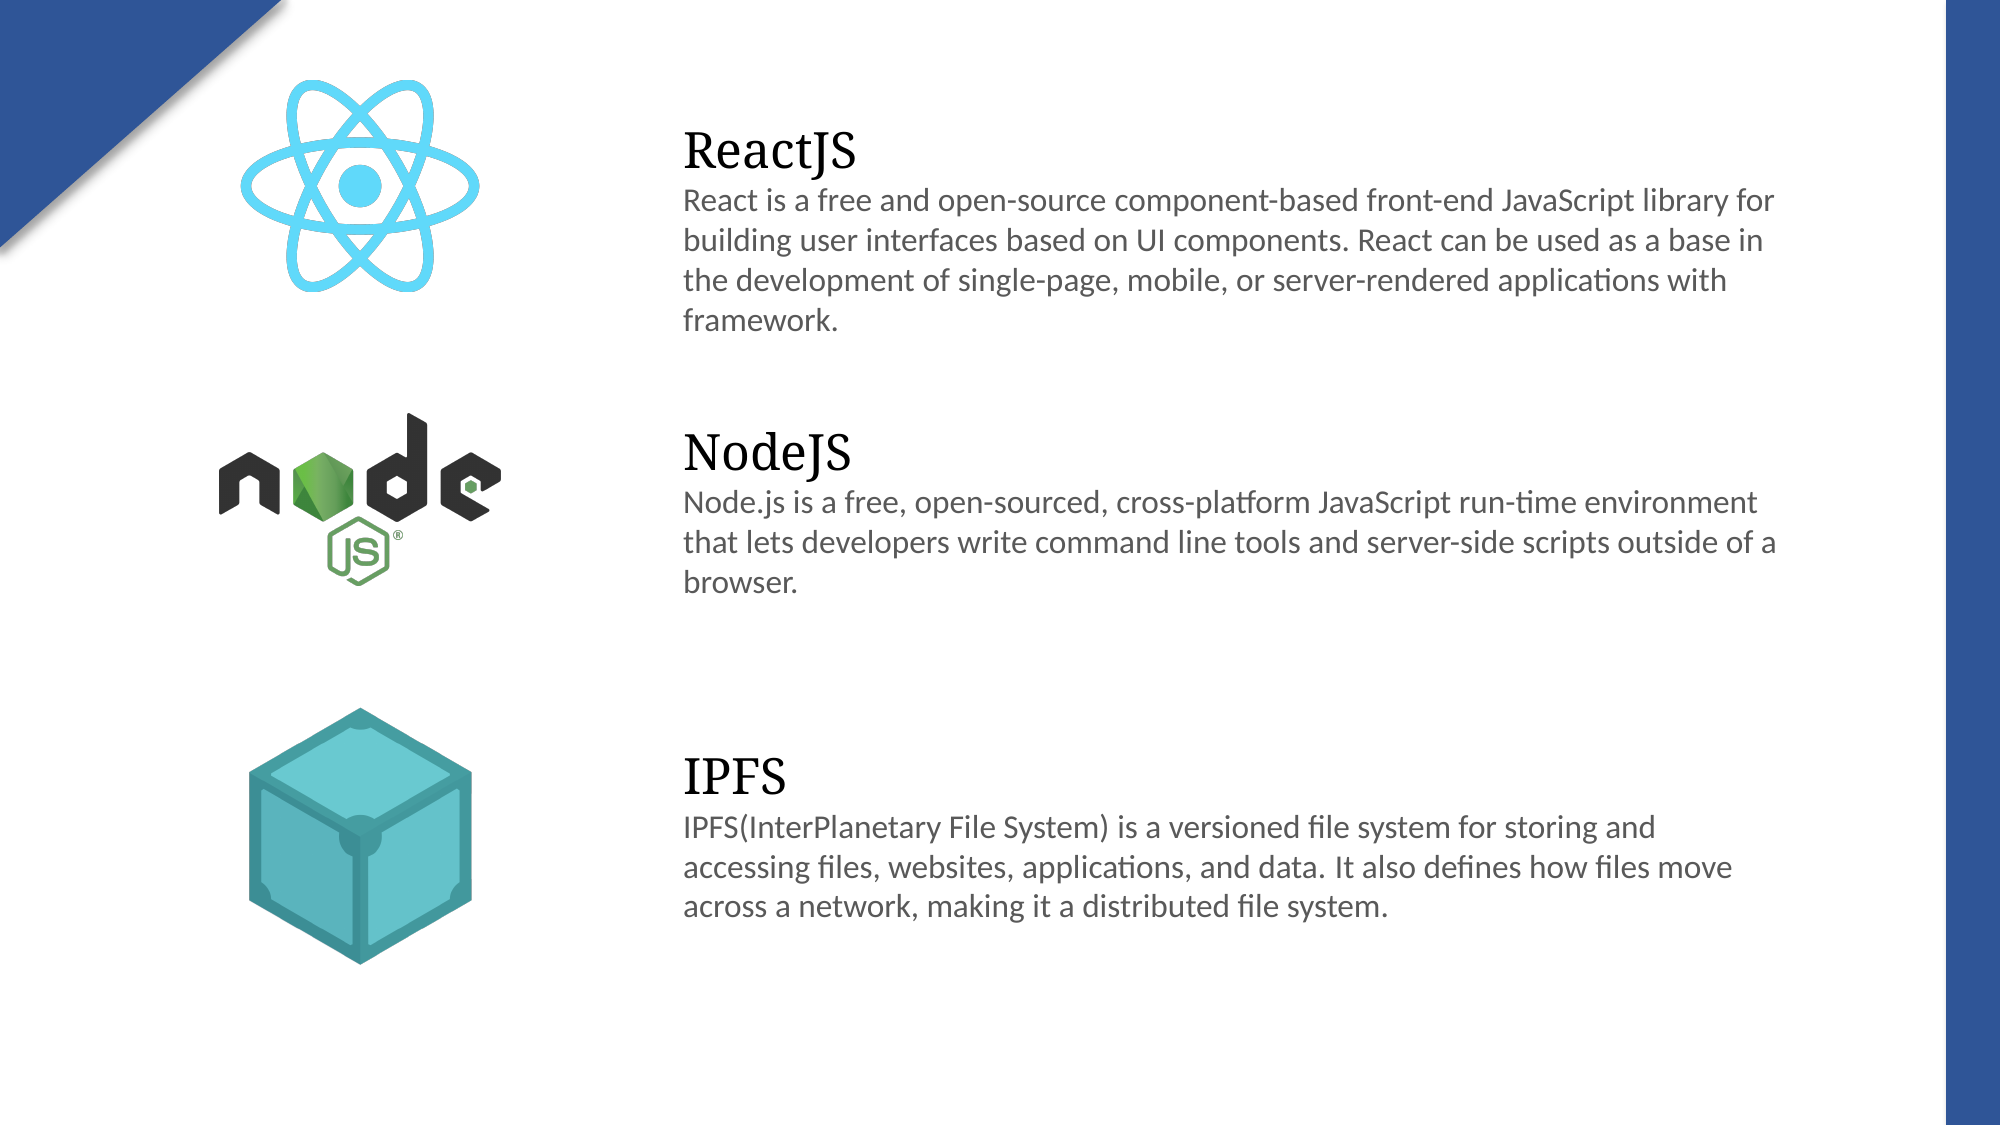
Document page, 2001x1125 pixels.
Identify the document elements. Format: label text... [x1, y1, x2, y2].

text_box IPFS IPFS(InterPlanetary File System) is a versioned file system for storing and accessing files, websites, applications, and data. It also defines how files move across a network, making it a distributed file system. [668, 707, 1792, 932]
text_box ReactJS React is a free and open-source component-based front-end JavaScript library for building user interfaces based on UI components. React can be used as a base in the development of single-page, mobile, or server-rendered applications with framework. [668, 80, 1816, 346]
picture [249, 707, 472, 966]
picture [219, 413, 501, 586]
text_box [0, 0, 282, 248]
picture [238, 80, 482, 292]
text_box [1946, 0, 2000, 1125]
text_box NodeJS Node.js is a free, open-sourced, cross-platform JavaScript run-time environment that lets developers write command line tools and server-side scripts outside of a browser. [668, 382, 1816, 667]
